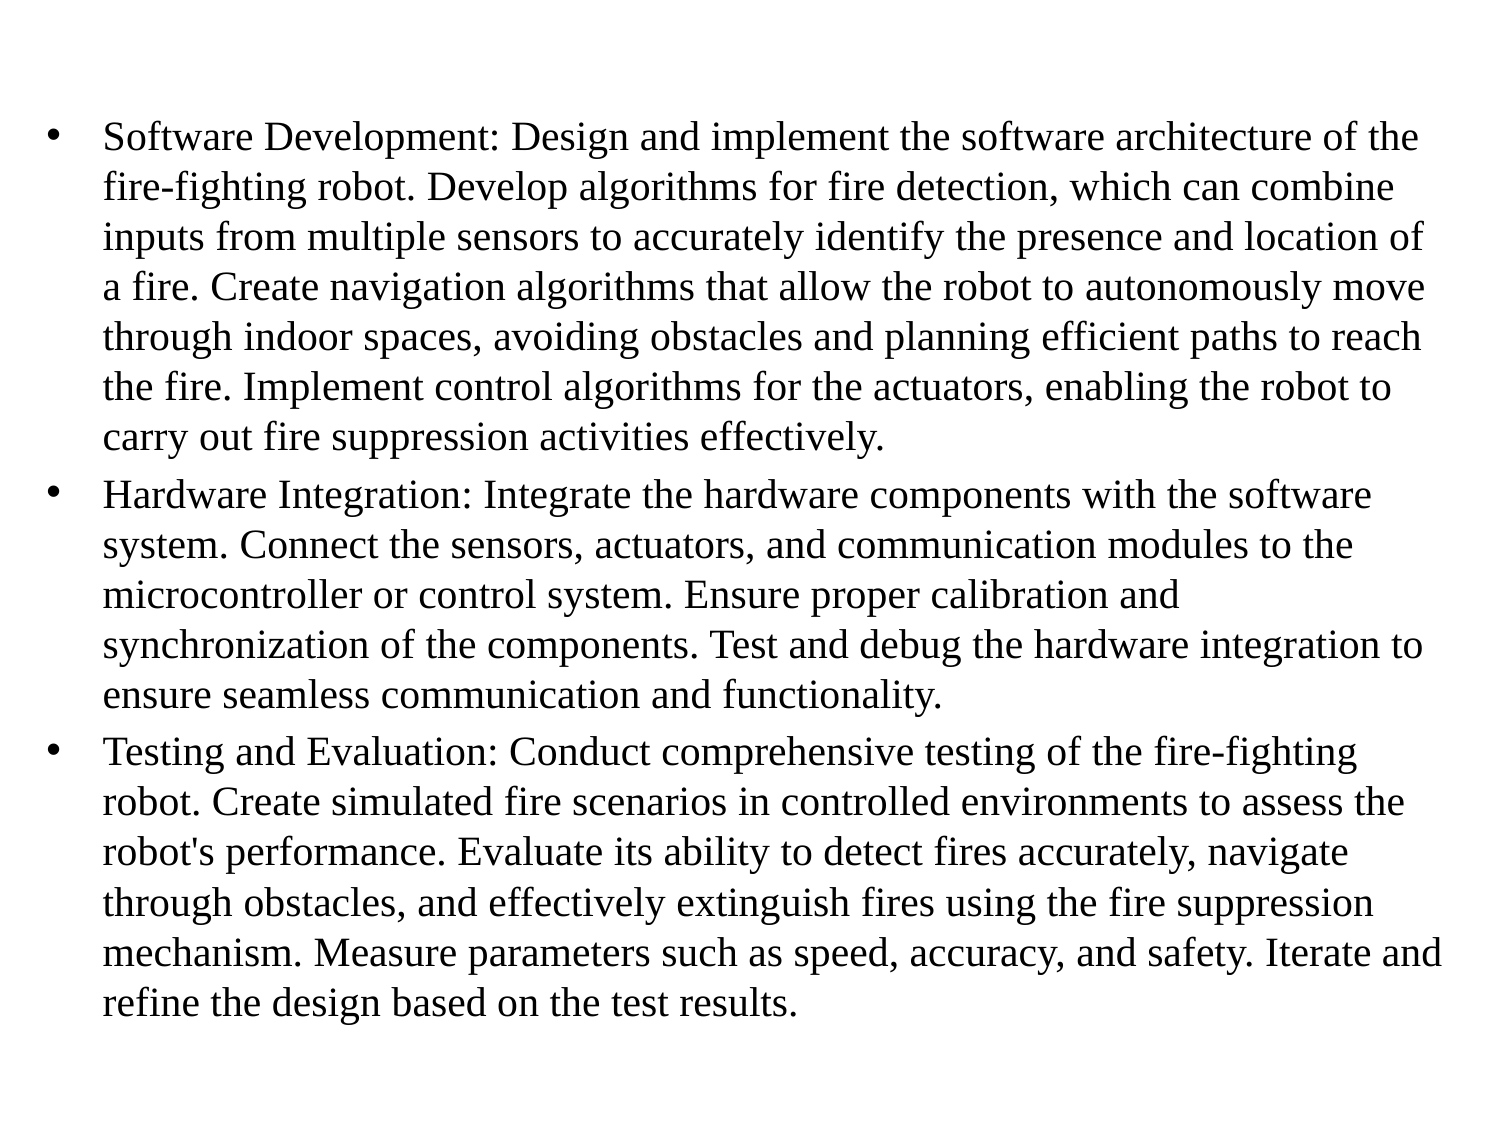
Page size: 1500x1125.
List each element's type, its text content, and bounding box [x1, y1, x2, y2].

list Software Development: Design and implement the software architecture of the fire-fighting robot. Develop algorithms for fire detection, which can combine inputs from multiple sensors to accurately identify the presence and location of a fire. Create navigation algorithms that allow the robot to autonomously move through indoor spaces, avoiding obstacles and planning efficient paths to reach the fire. Implement control algorithms for the actuators, enabling the robot to carry out fire suppression activities effectively. Hardware Integration: Integrate the hardware components with the software system. Connect the sensors, actuators, and communication modules to the microcontroller or control system. Ensure proper calibration and synchronization of the components. Test and debug the hardware integration to ensure seamless communication and functionality. Testing and Evaluation: Conduct comprehensive testing of the fire-fighting robot. Create simulated fire scenarios in controlled environments to assess the robot's performance. Evaluate its ability to detect fires accurately, navigate through obstacles, and effectively extinguish fires using the fire suppression mechanism. Measure parameters such as speed, accuracy, and safety. Iterate and refine the design based on the test results. [12, 101, 1466, 1125]
